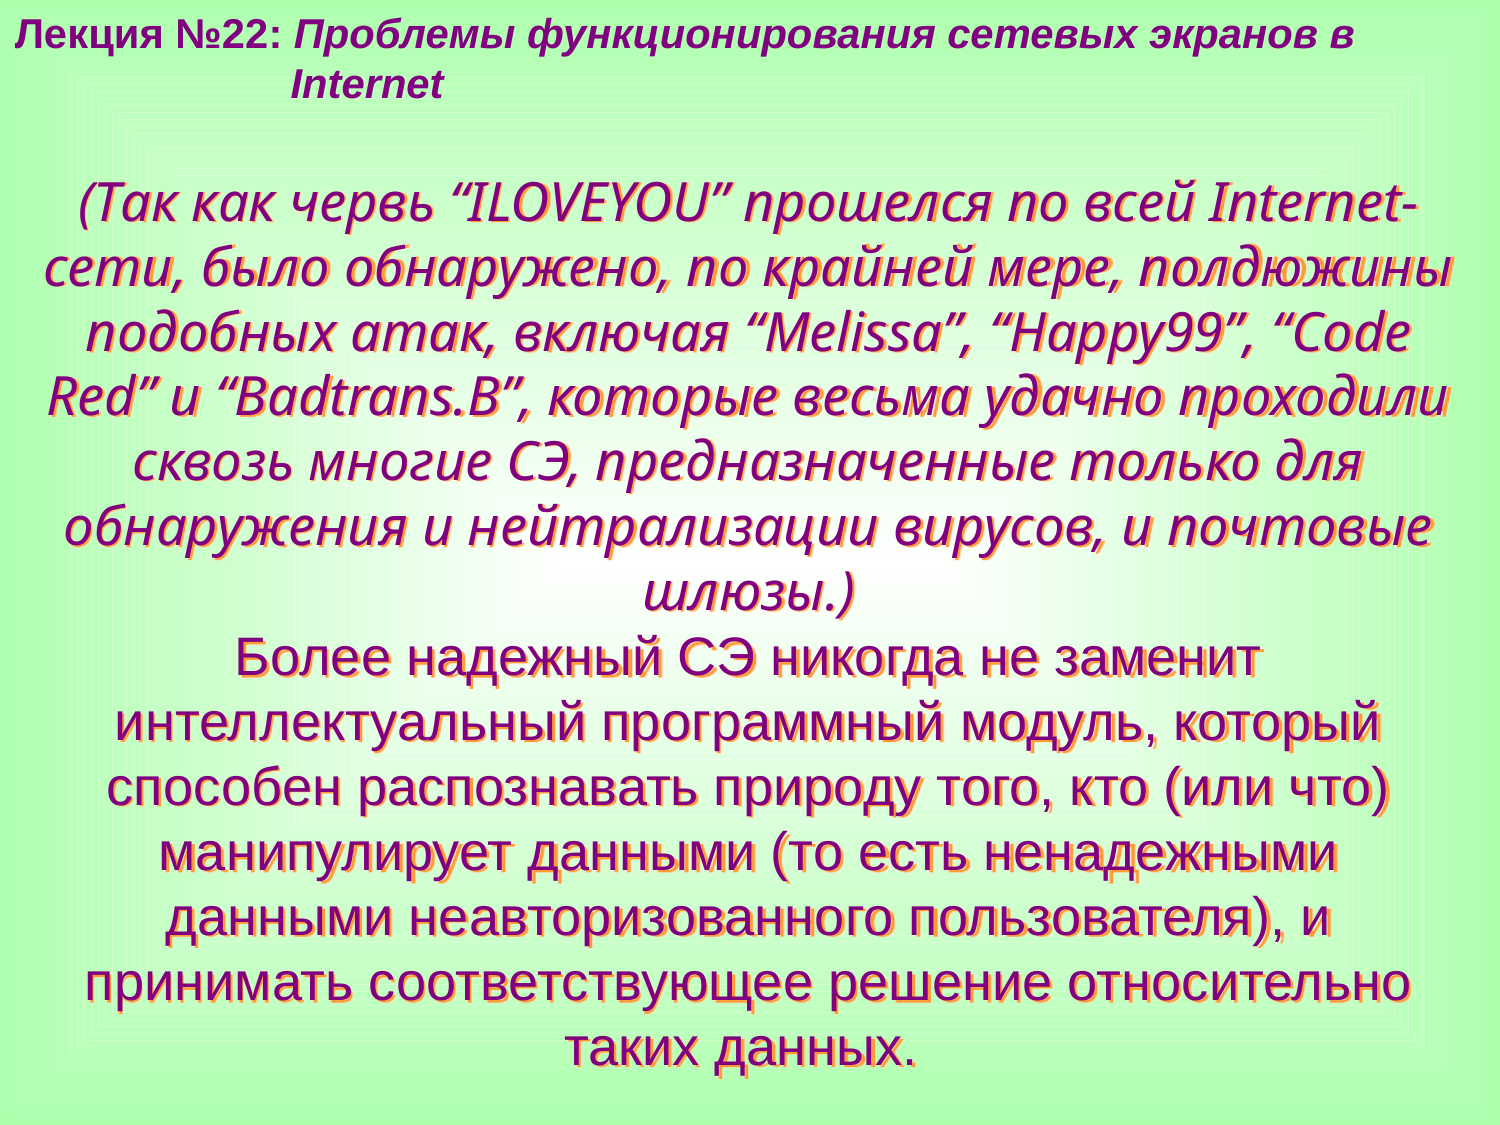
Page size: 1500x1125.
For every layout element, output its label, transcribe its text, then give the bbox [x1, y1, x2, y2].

text_box Лекция №22: Проблемы функционирования сетевых экранов в Internet [0, 0, 1500, 115]
text_box (Так как червь “ILOVEYOU” прошелся по всей Internet-сети, было обнаружено, по крайней мере, полдюжины подобных атак, включая “Melissa”, “Happy99”, “Code Red” и “Badtrans.B”, которые весьма удачно проходили сквозь многие СЭ, предназначенные только для обнаружения и нейтрализации вирусов, и почтовые шлюзы.) Более надежный СЭ никогда не заменит интеллектуальный программный модуль, который способен распознавать природу того, кто (или что) манипулирует данными (то есть ненадежными данными неавторизованного пользователя), и принимать соответствующее решение относительно таких данных. [38, 166, 1459, 1077]
